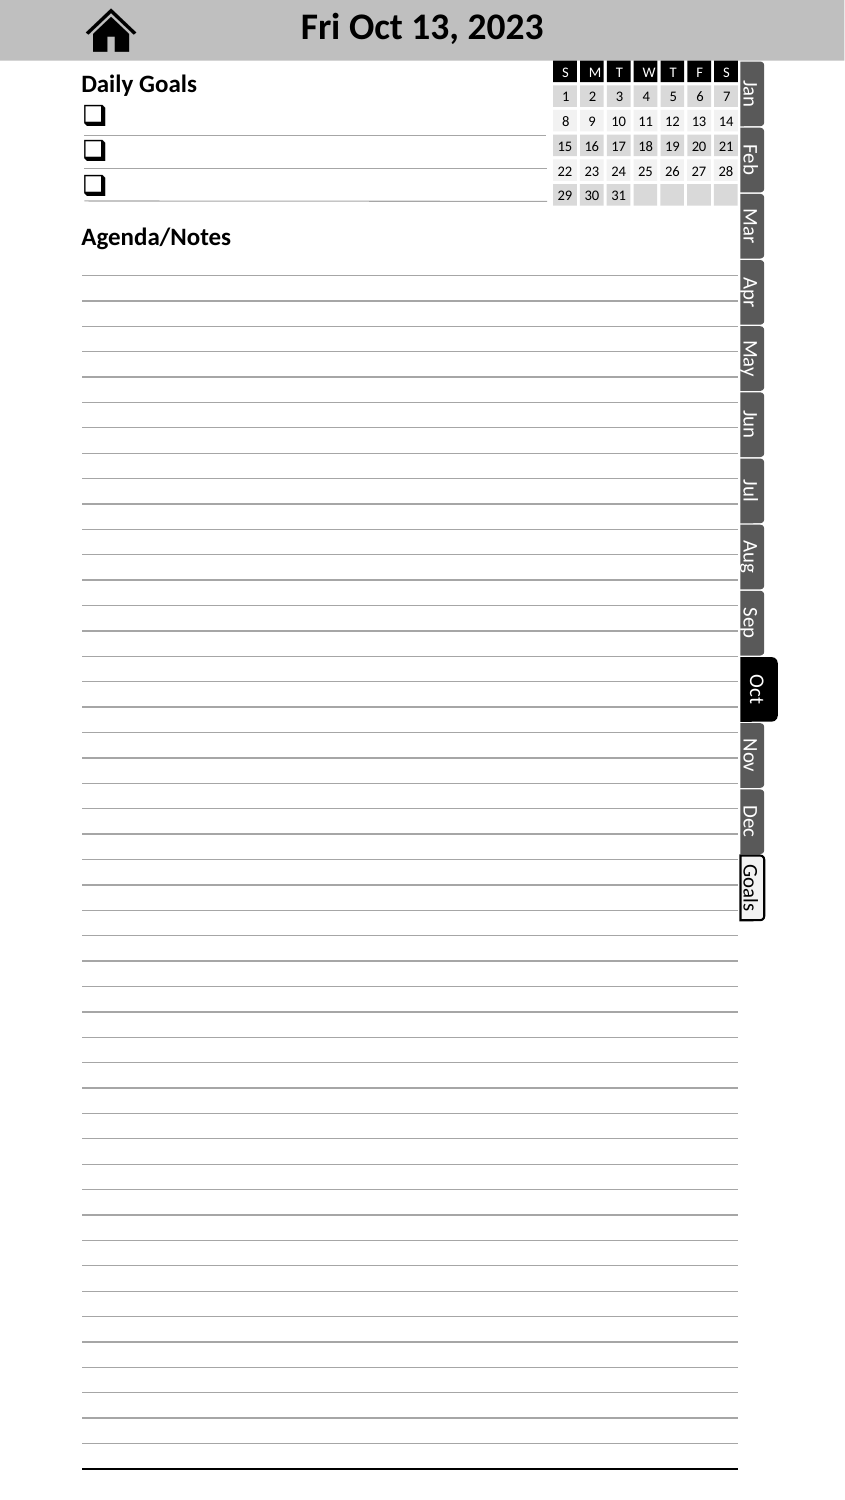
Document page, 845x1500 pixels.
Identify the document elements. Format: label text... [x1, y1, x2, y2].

list Fri Oct 13, 2023 [190, 0, 655, 61]
picture [82, 1, 140, 59]
